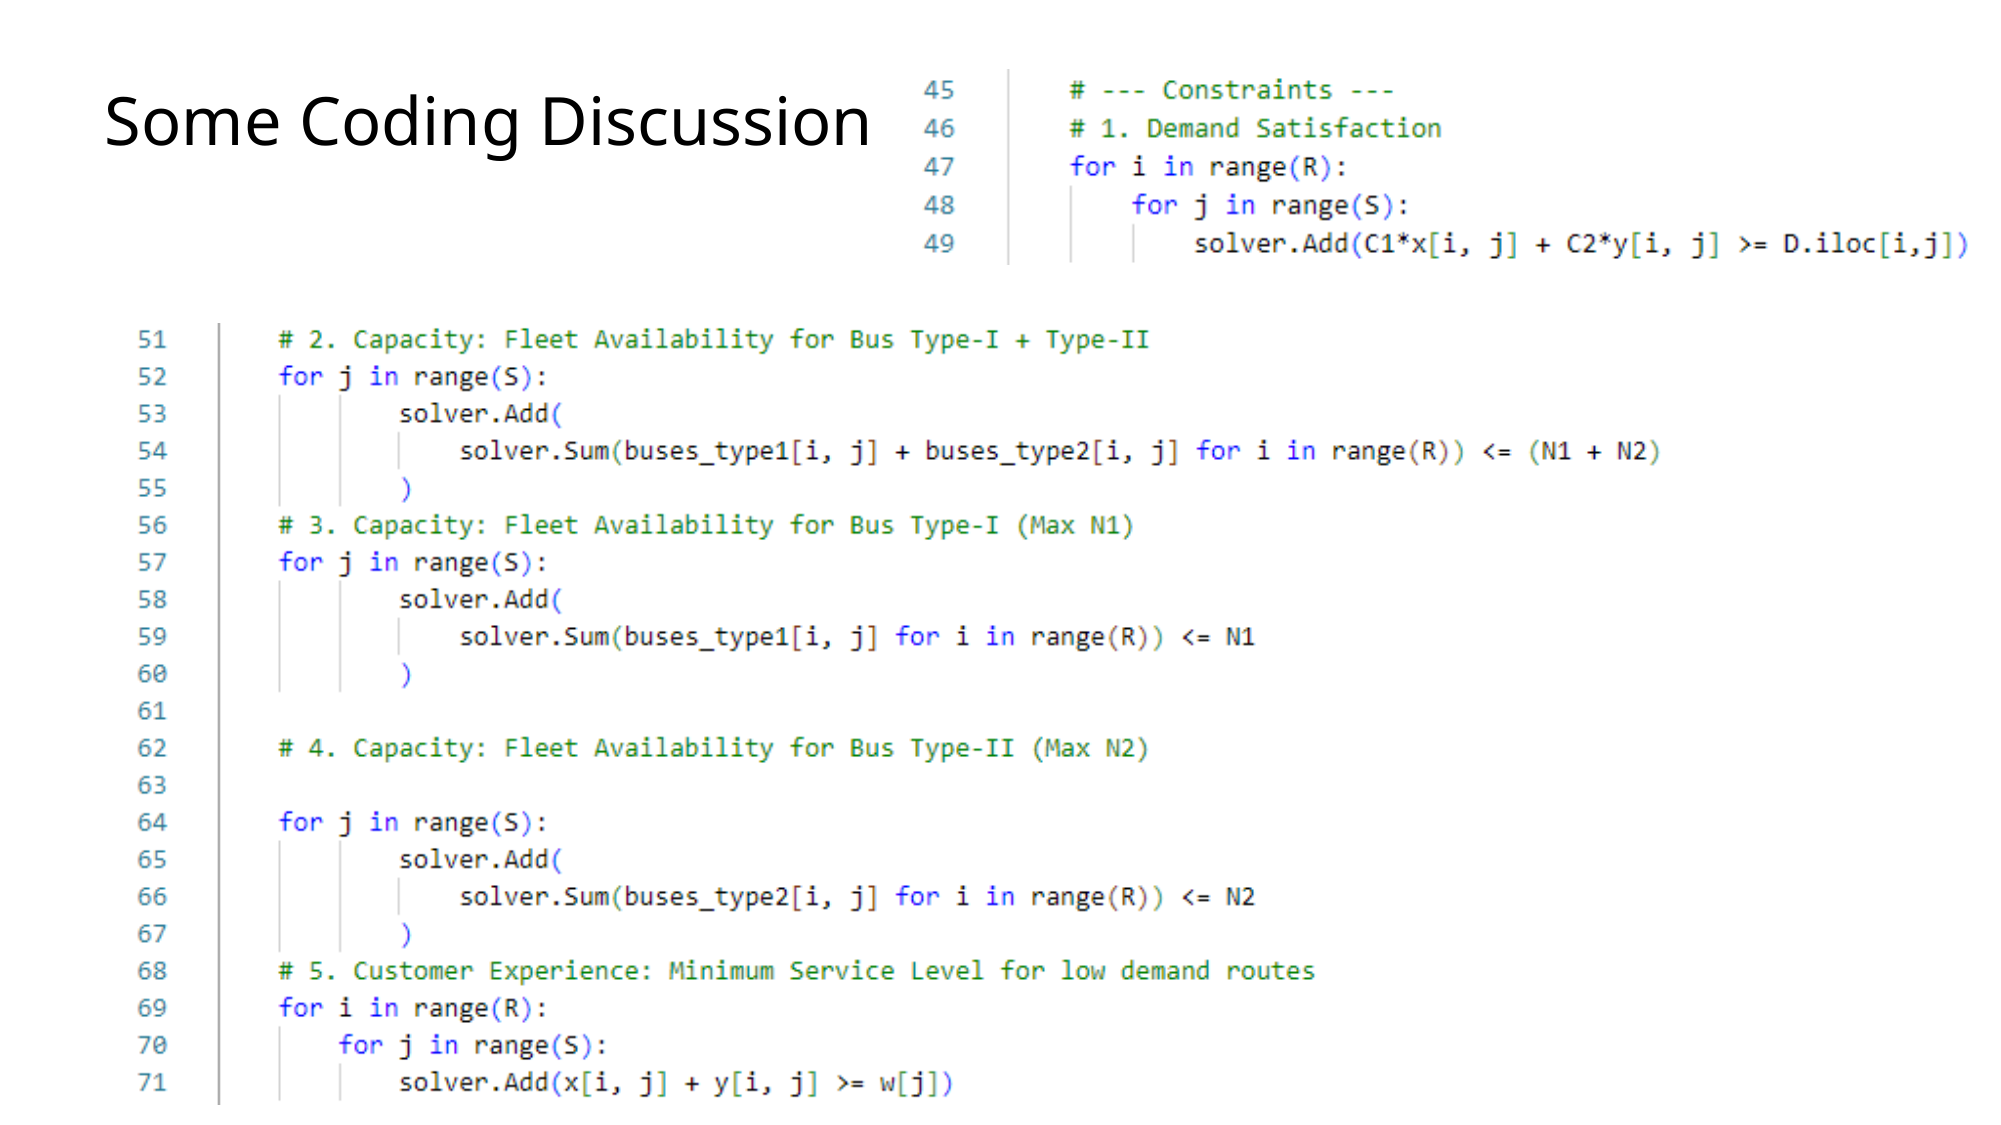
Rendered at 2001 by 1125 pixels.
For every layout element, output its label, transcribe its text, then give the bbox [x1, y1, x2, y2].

picture [110, 323, 1676, 1106]
text_box Some Coding Discussion [90, 71, 889, 166]
picture [911, 68, 2000, 266]
